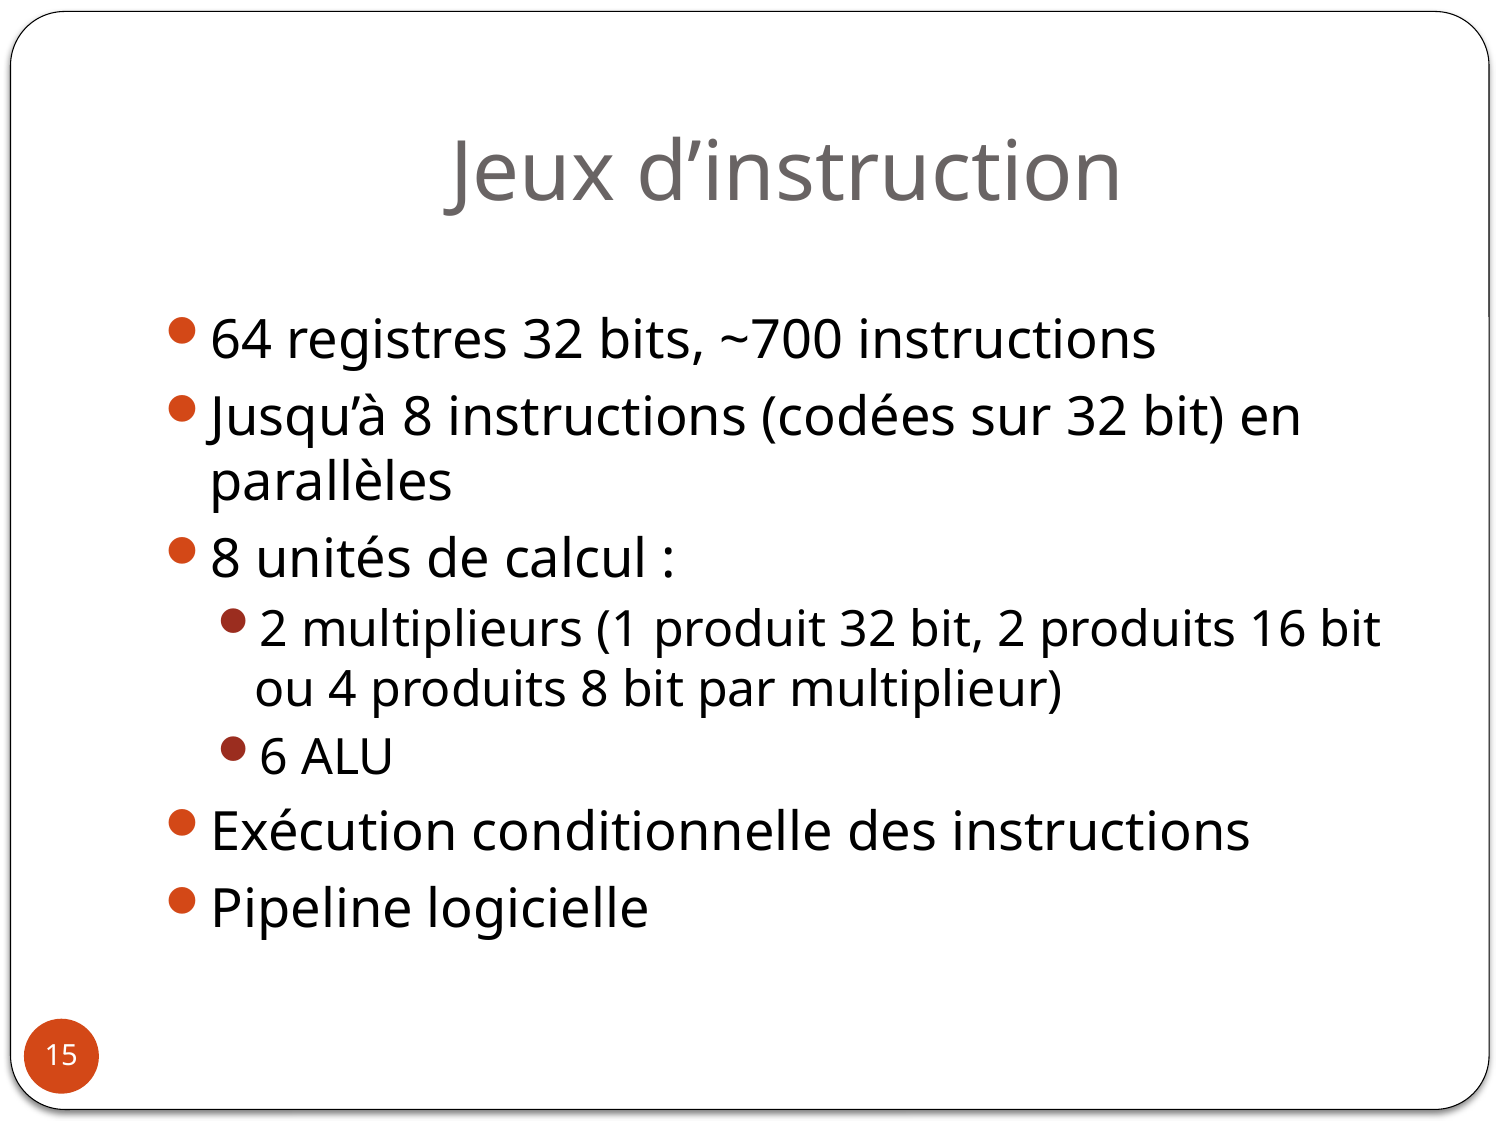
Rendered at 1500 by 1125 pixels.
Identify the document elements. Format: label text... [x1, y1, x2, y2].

slide_number 15 [23, 1018, 99, 1094]
title Jeux d’instruction [150, 45, 1425, 233]
list 64 registres 32 bits, ~700 instructions Jusqu’à 8 instructions (codées sur 32 bit) en parallèles 8 unités de calcul : 2 multiplieurs (1 produit 32 bit, 2 produits 16 bit ou 4 produits 8 bit par multiplieur) 6 ALU Exécution conditionnelle des instructions Pipeline logicielle [150, 296, 1425, 1047]
